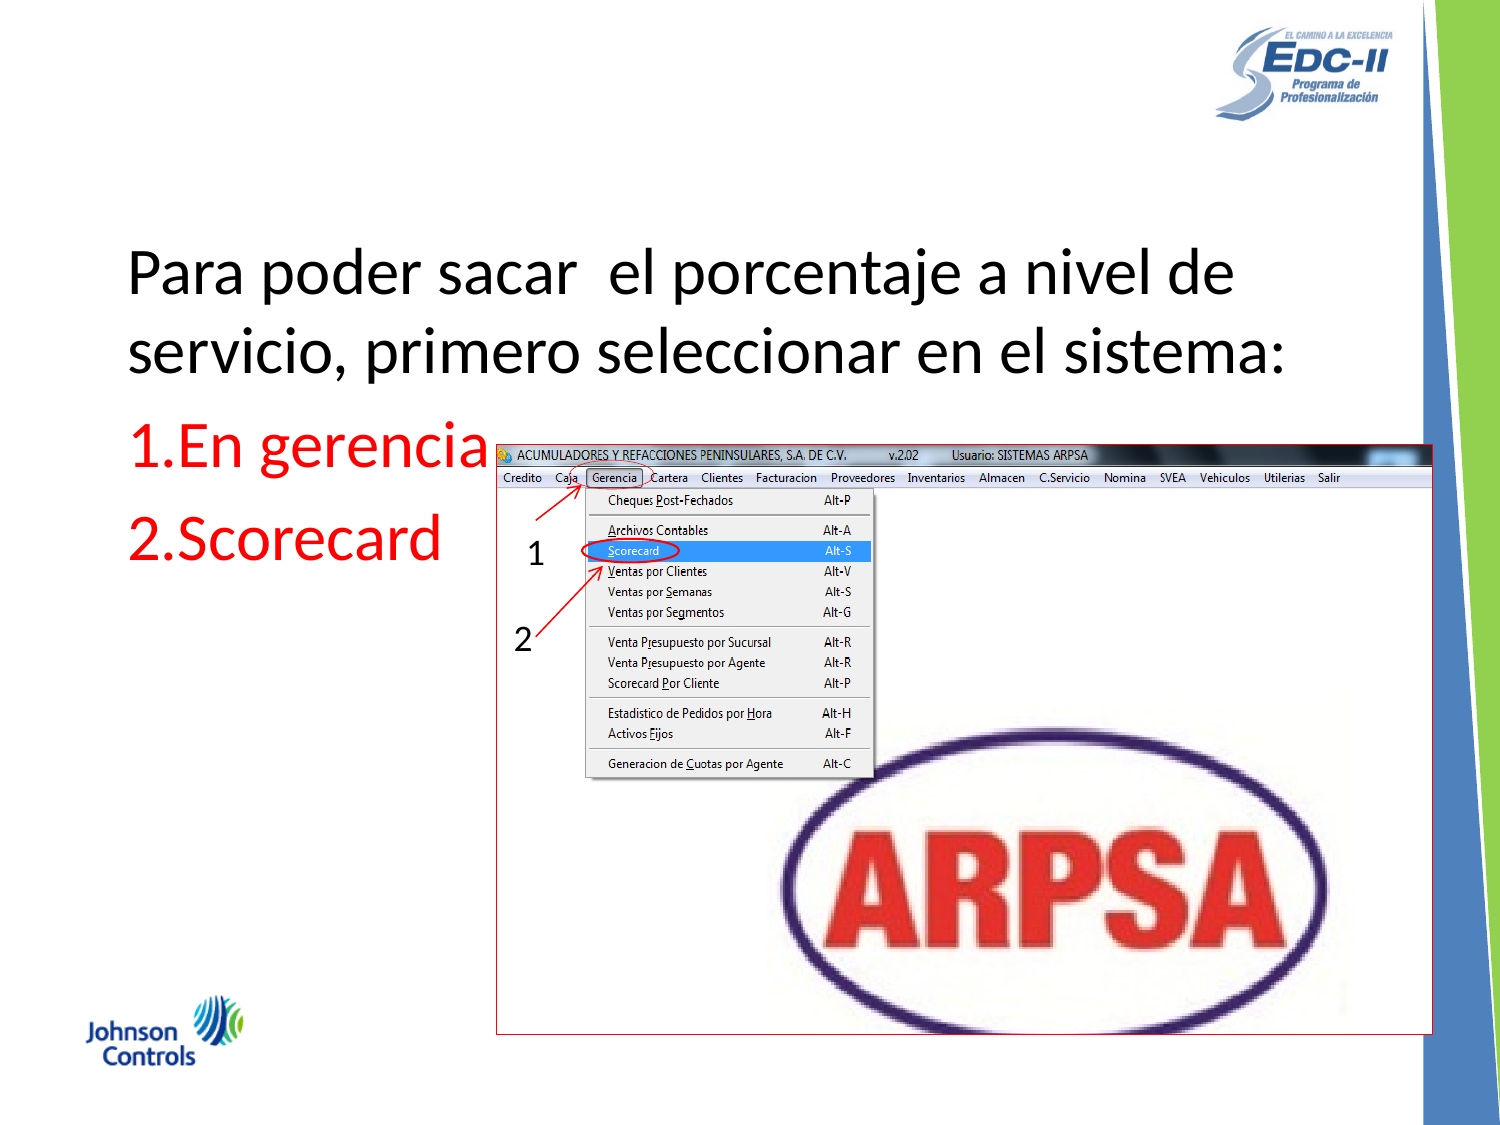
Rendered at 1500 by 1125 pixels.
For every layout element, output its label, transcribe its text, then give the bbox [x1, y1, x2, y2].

picture [495, 443, 1433, 1035]
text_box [535, 565, 604, 637]
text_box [535, 484, 582, 540]
subtitle Para poder sacar el porcentaje a nivel de servicio, primero seleccionar en el sistema: 1.En gerencia 2.Scorecard [112, 219, 1399, 988]
picture [76, 987, 249, 1075]
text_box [1423, 0, 1500, 1125]
picture [1210, 18, 1399, 128]
